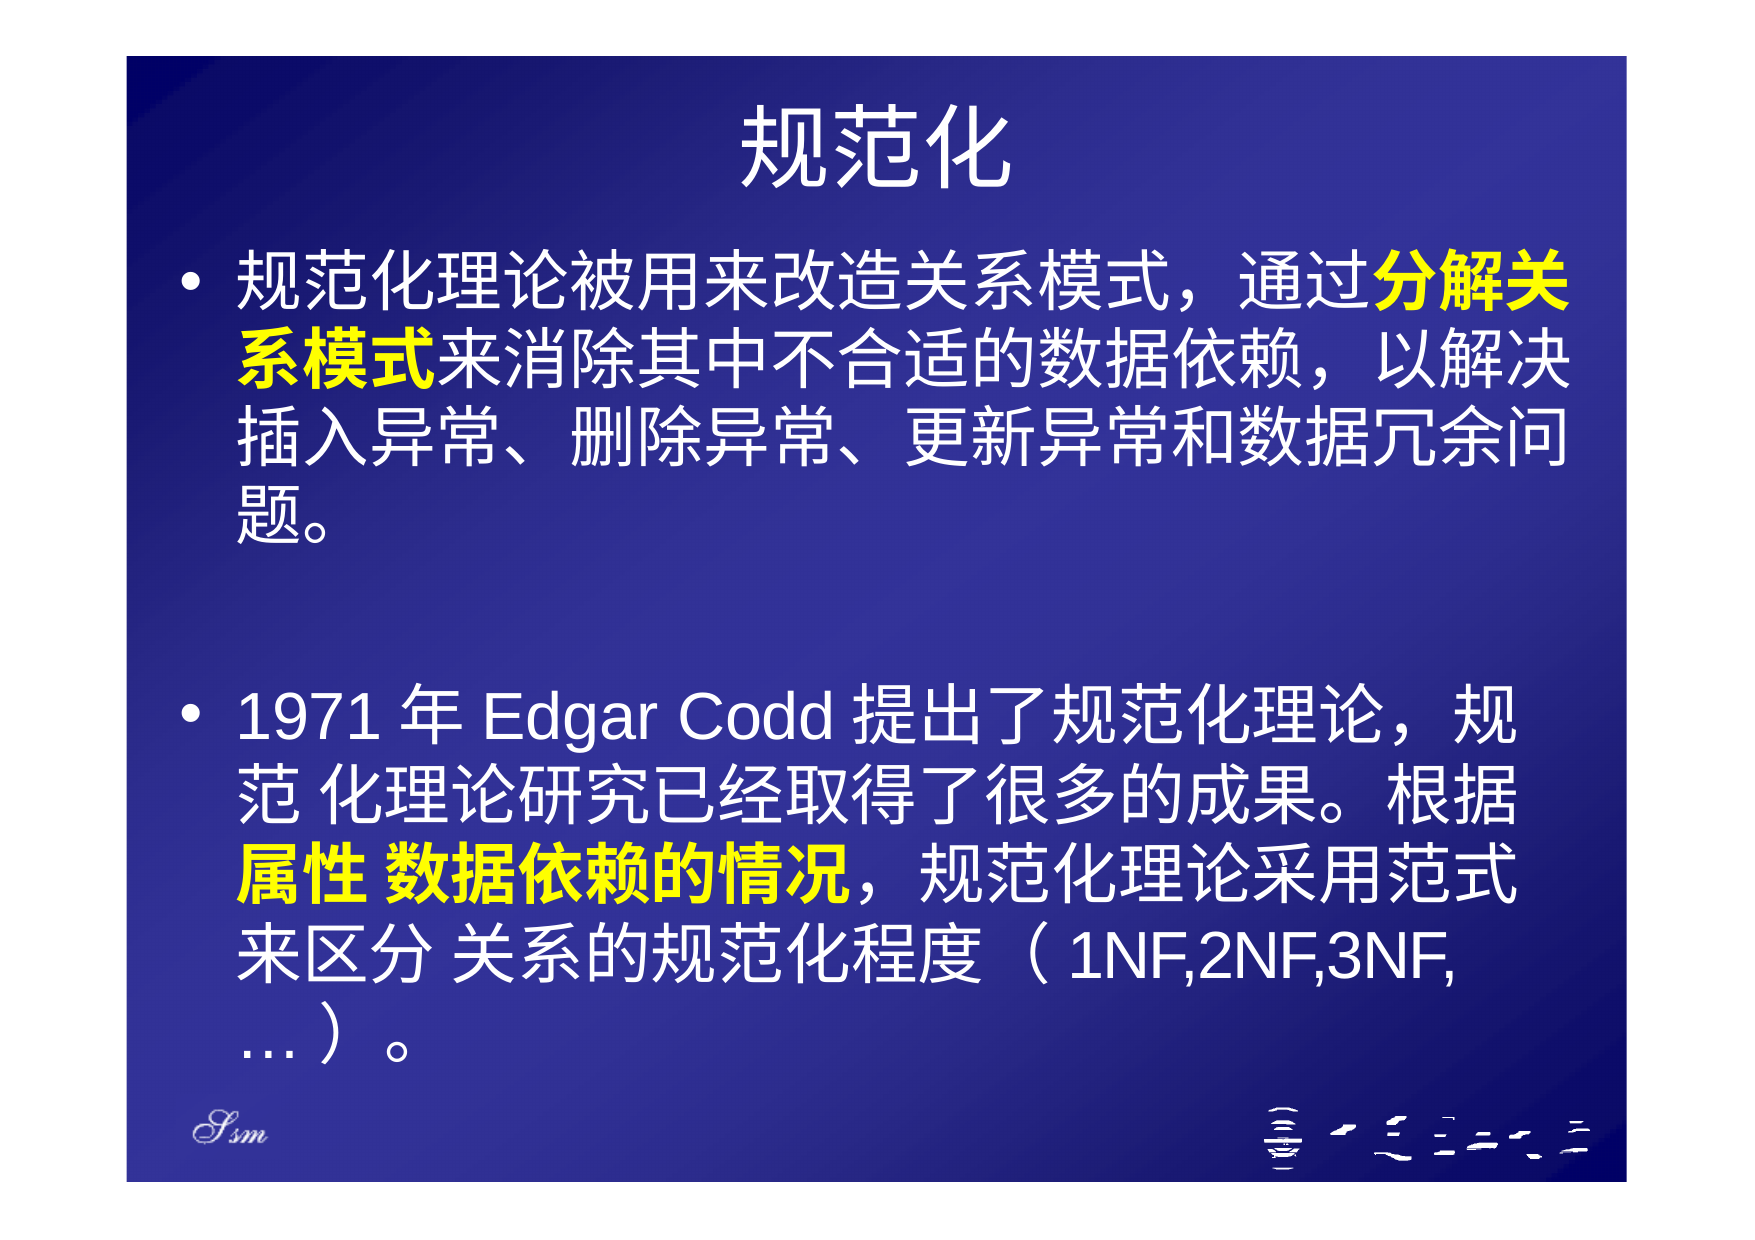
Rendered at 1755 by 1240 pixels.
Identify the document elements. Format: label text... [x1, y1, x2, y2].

text_box 规范化 规范化理论被用来改造关系模式，通过分解关 系模式来消除其中不合适的数据依赖，以解决 插入异常、删除异常、更新异常和数据冗余问 题。 1971年Edgar Codd提出了规范化理论，规范 化理论研究已经取得了很多的成果。根据属性 数据依赖的情况，规范化理论采用范式来区分 关系的规范化程度（1NF,2NF,3NF, …）。 [177, 31, 1574, 1073]
picture [126, 56, 1627, 1182]
text_box [176, 1094, 281, 1159]
